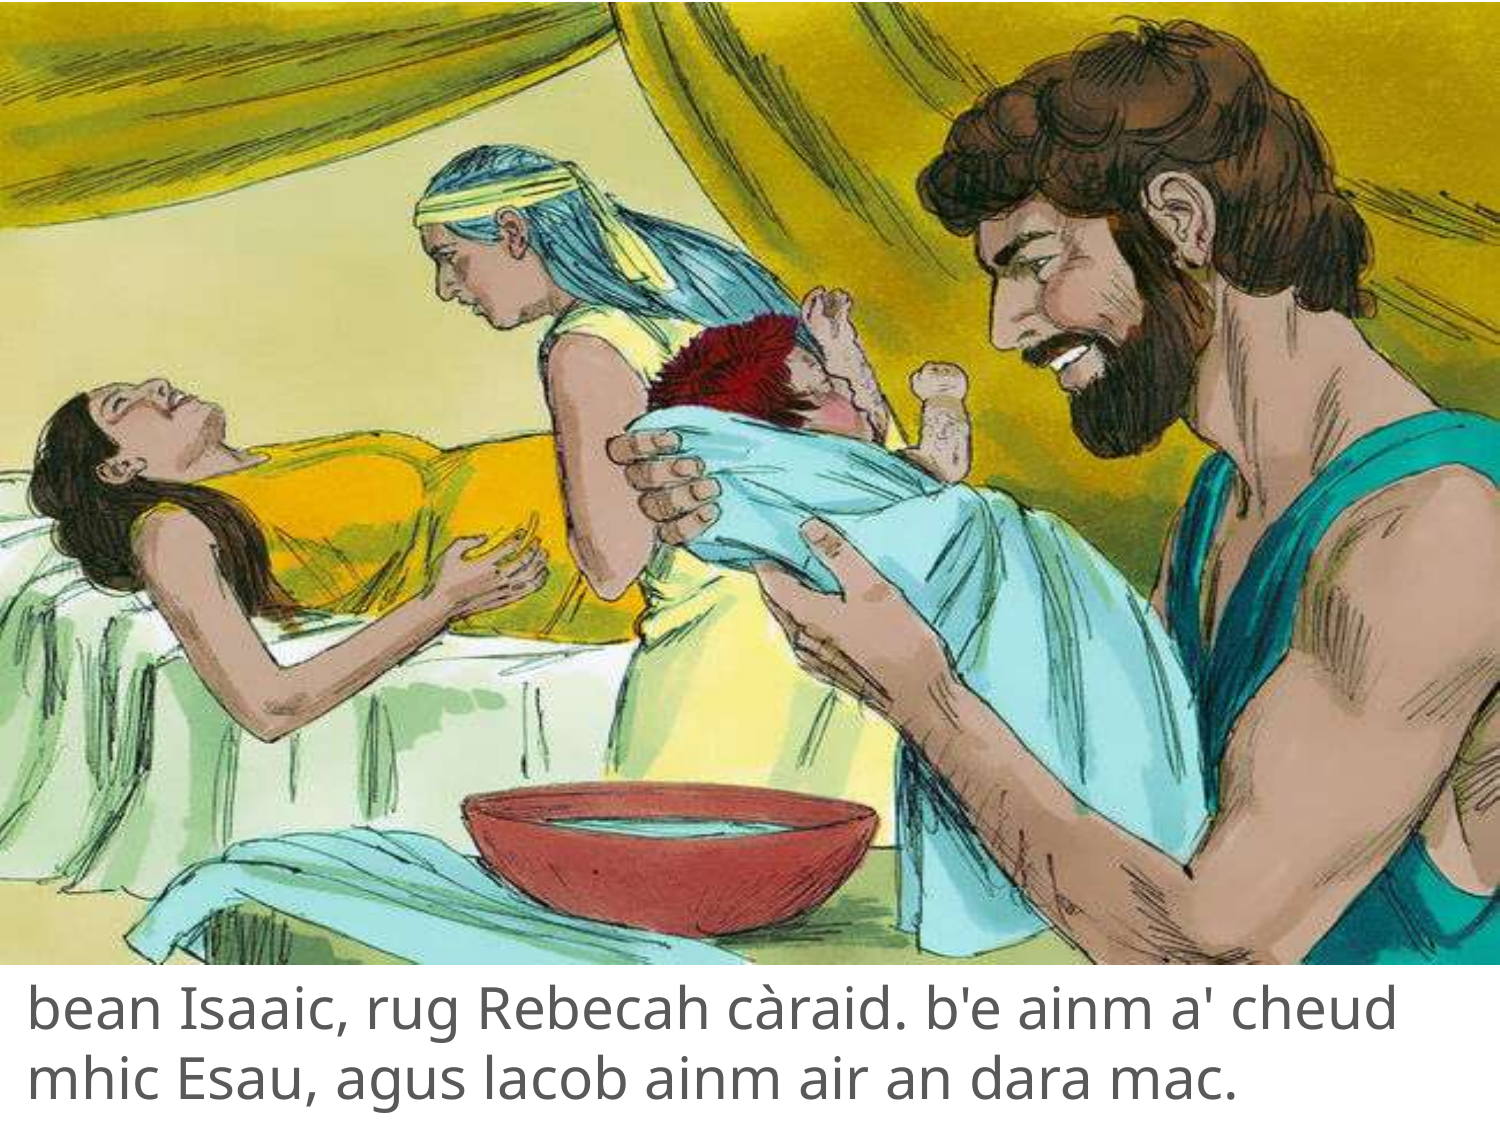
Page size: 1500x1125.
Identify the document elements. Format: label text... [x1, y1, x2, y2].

text_box bean Isaaic, rug Rebecah càraid. b'e ainm a' cheud mhic Esau, agus lacob ainm air an dara mac. [11, 972, 1483, 1119]
picture [0, 1, 1500, 965]
